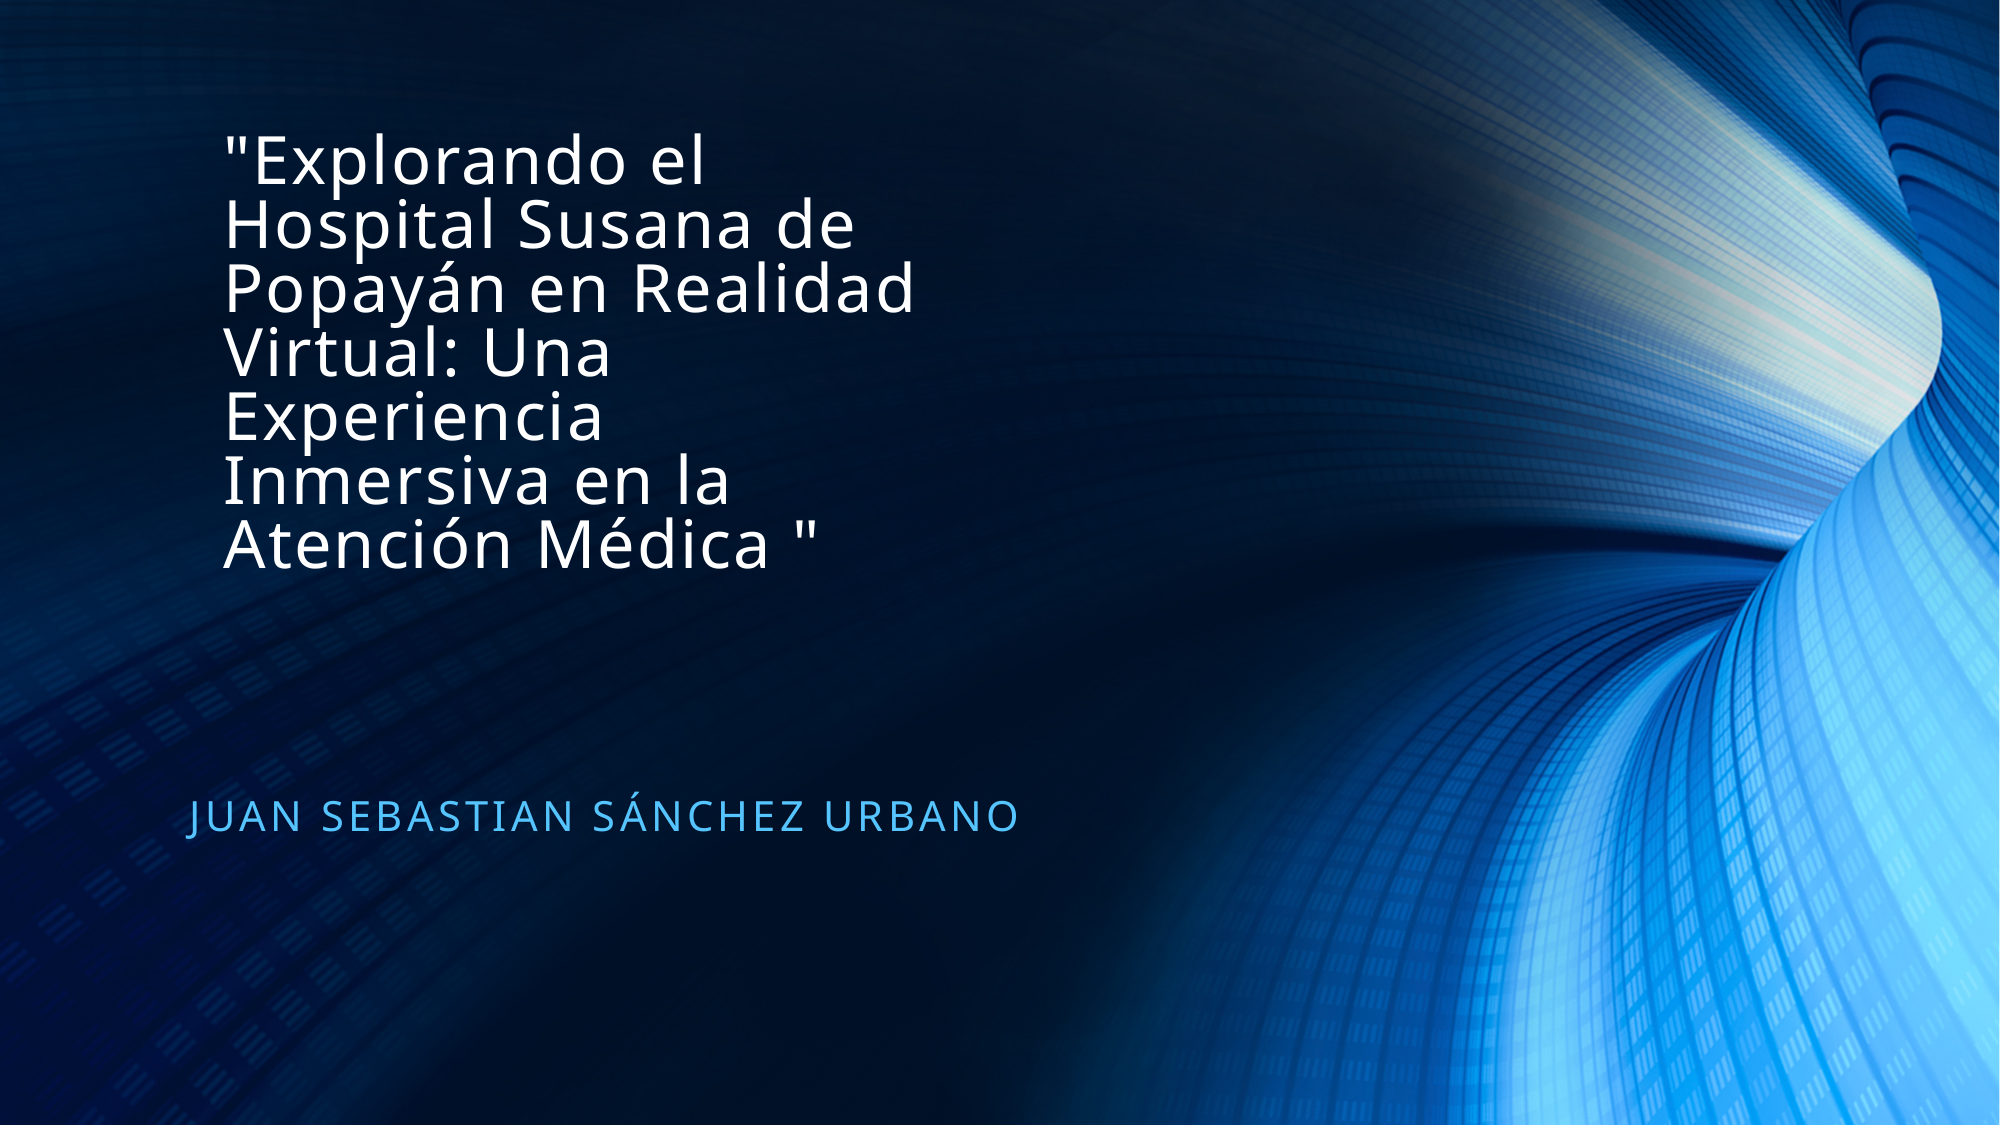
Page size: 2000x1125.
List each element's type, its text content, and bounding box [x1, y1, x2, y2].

picture [0, 0, 2000, 1125]
title "Explorando el Hospital Susana de Popayán en Realidad Virtual: Una Experiencia Inmersiva en la Atención Médica " [208, 113, 941, 589]
subtitle Juan sebastian Sánchez urbano [174, 787, 1525, 988]
